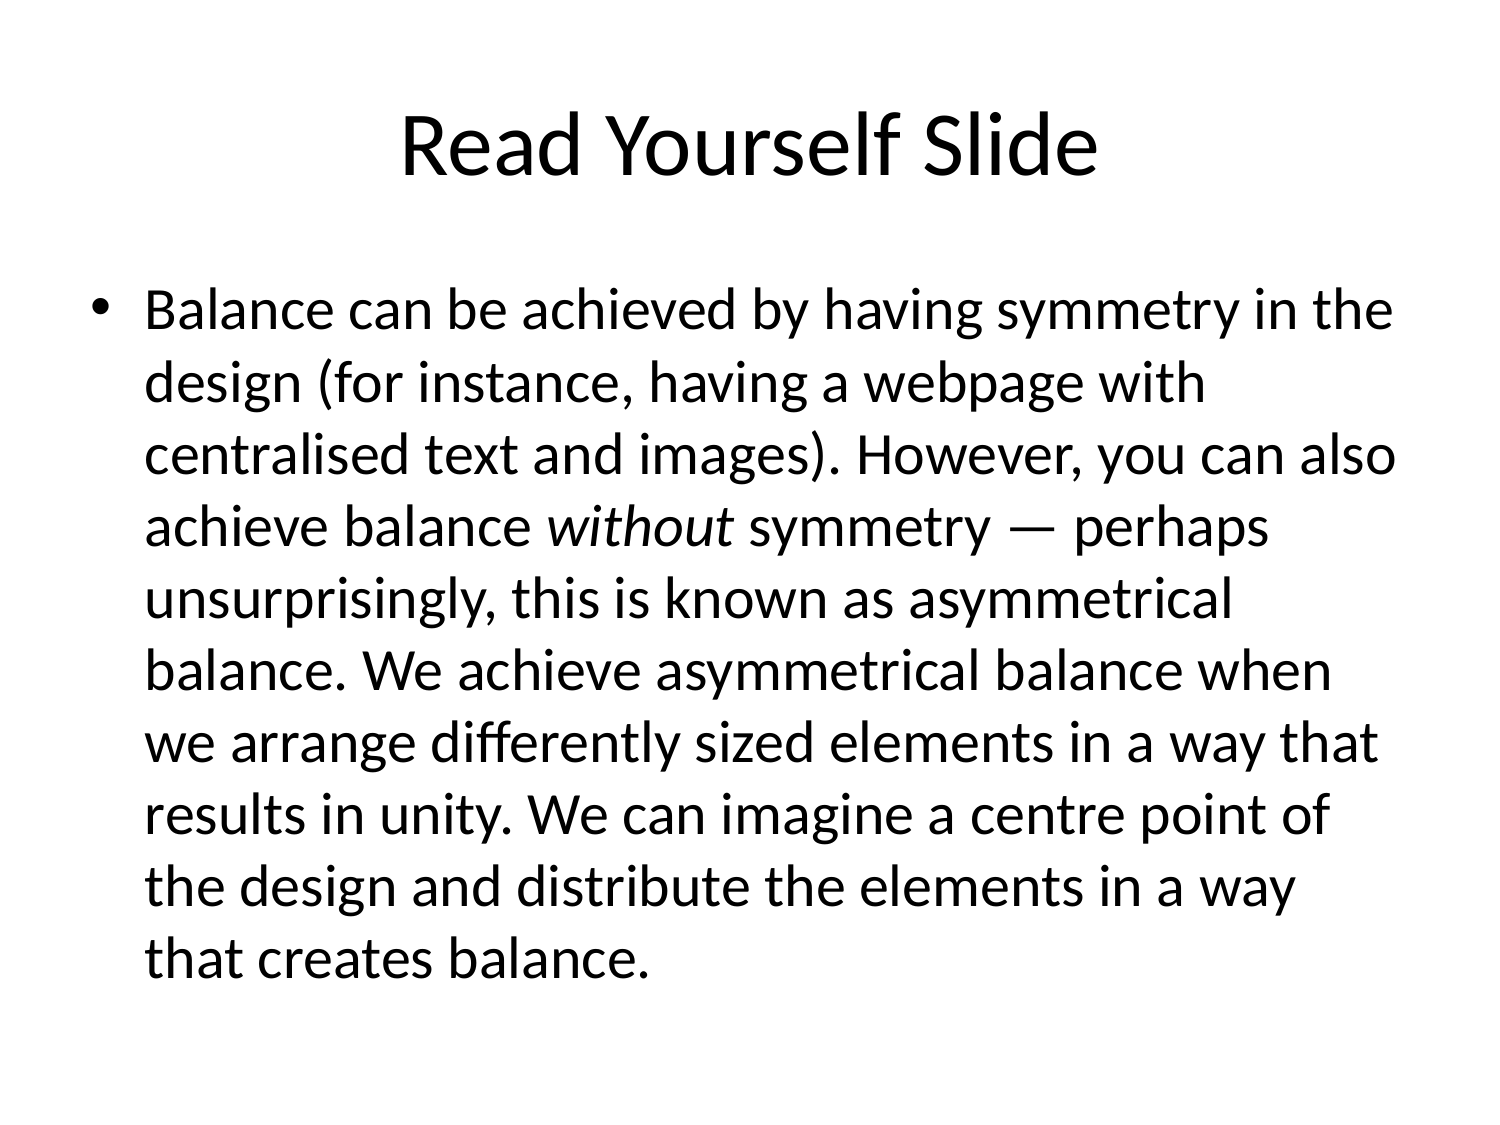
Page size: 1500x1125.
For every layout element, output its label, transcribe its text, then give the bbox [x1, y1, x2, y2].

title Read Yourself Slide [75, 45, 1425, 233]
list Balance can be achieved by having symmetry in the design (for instance, having a webpage with centralised text and images). However, you can also achieve balance without symmetry — perhaps unsurprisingly, this is known as asymmetrical balance. We achieve asymmetrical balance when we arrange differently sized elements in a way that results in unity. We can imagine a centre point of the design and distribute the elements in a way that creates balance. [75, 262, 1425, 1005]
